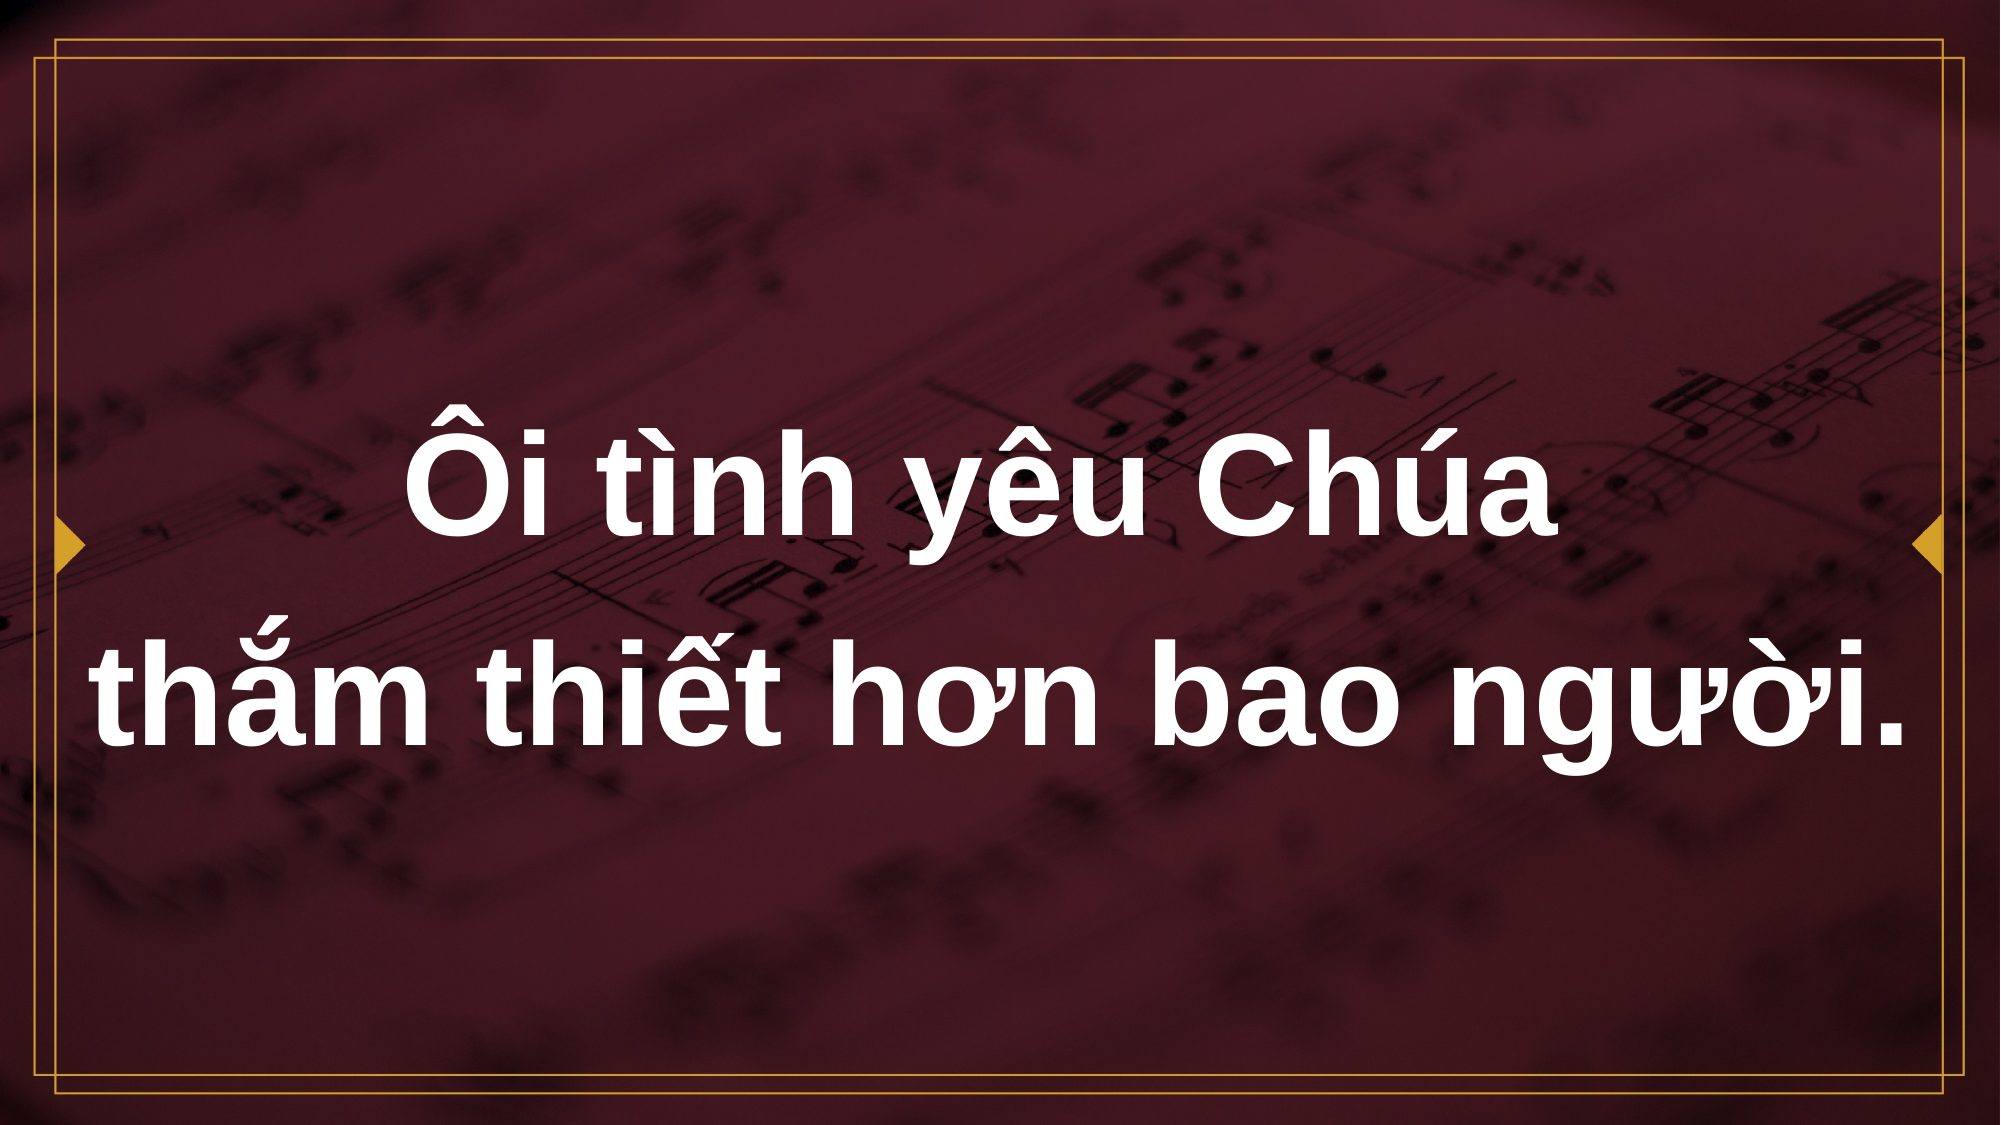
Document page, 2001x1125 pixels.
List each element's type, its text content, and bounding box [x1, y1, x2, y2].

title Ôi tình yêu Chúa thắm thiết hơn bao người. [55, 53, 1945, 1077]
picture [0, 0, 2000, 1125]
